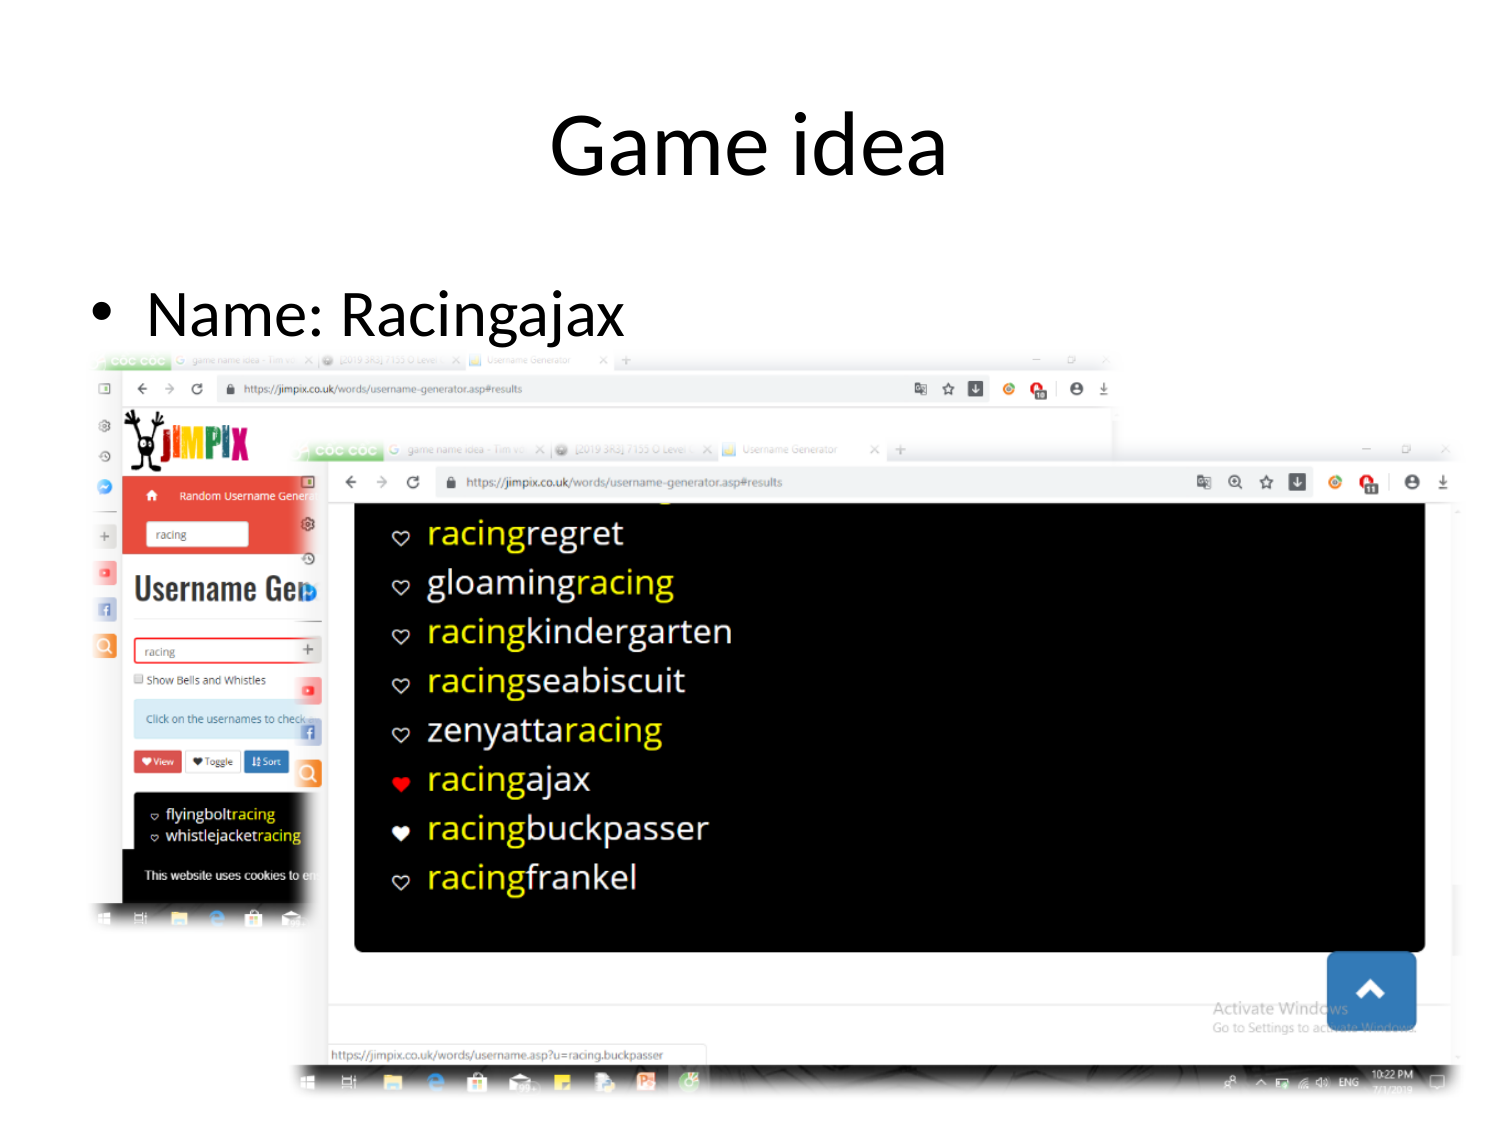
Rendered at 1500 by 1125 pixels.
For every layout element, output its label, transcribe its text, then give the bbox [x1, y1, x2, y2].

picture [86, 349, 1467, 1101]
list Name: Racingajax [75, 262, 1425, 1005]
title Game idea [75, 45, 1425, 233]
